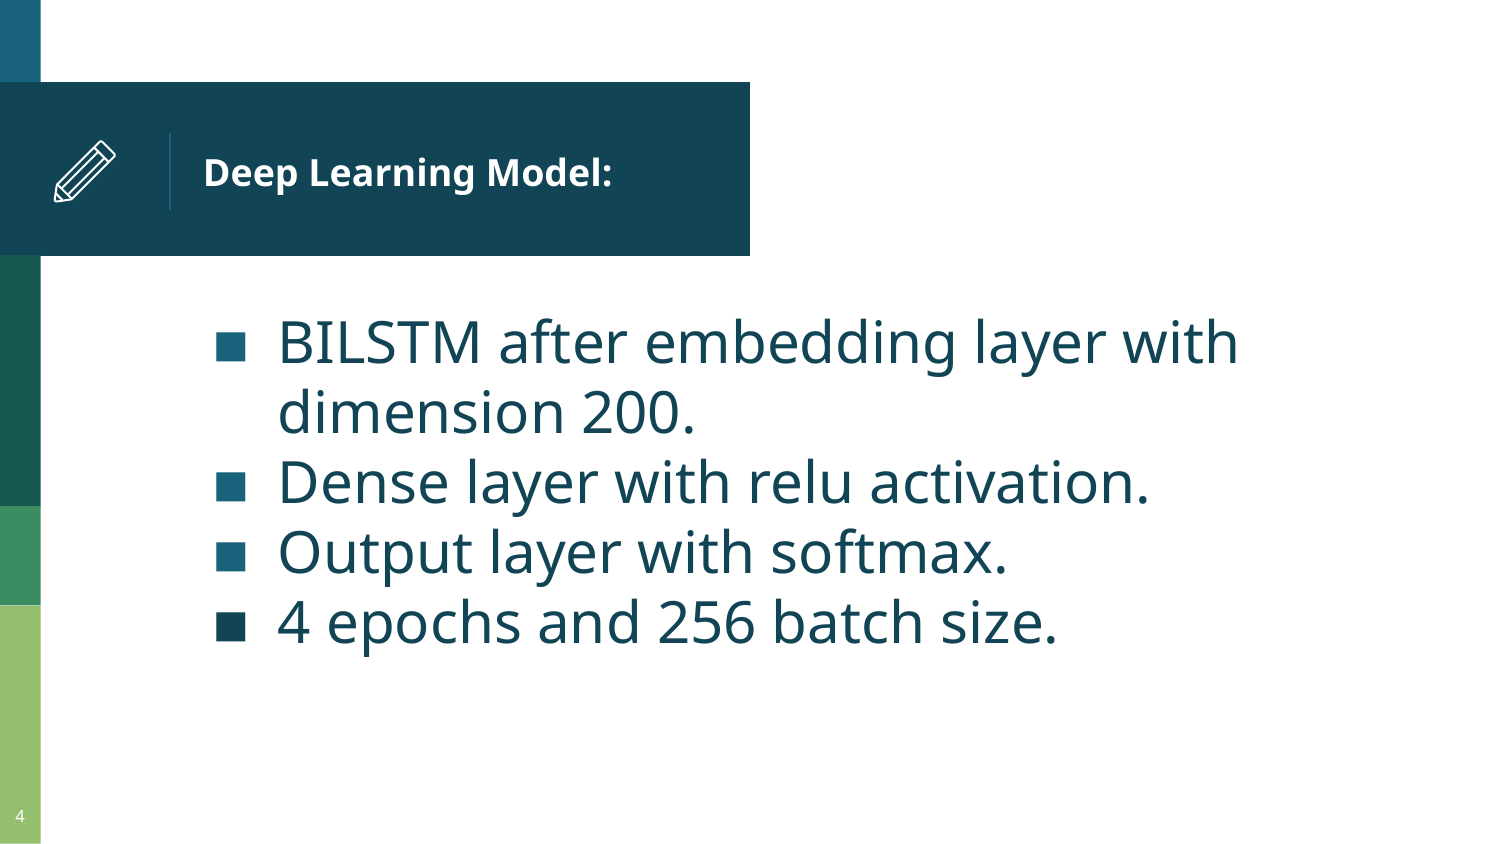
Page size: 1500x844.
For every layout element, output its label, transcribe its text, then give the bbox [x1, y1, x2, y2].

list BILSTM after embedding layer with dimension 200. Dense layer with relu activation. Output layer with softmax. 4 epochs and 256 batch size. [187, 289, 1425, 808]
slide_number ‹#› [0, 790, 49, 844]
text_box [54, 141, 116, 202]
title Deep Learning Model: [187, 87, 715, 256]
